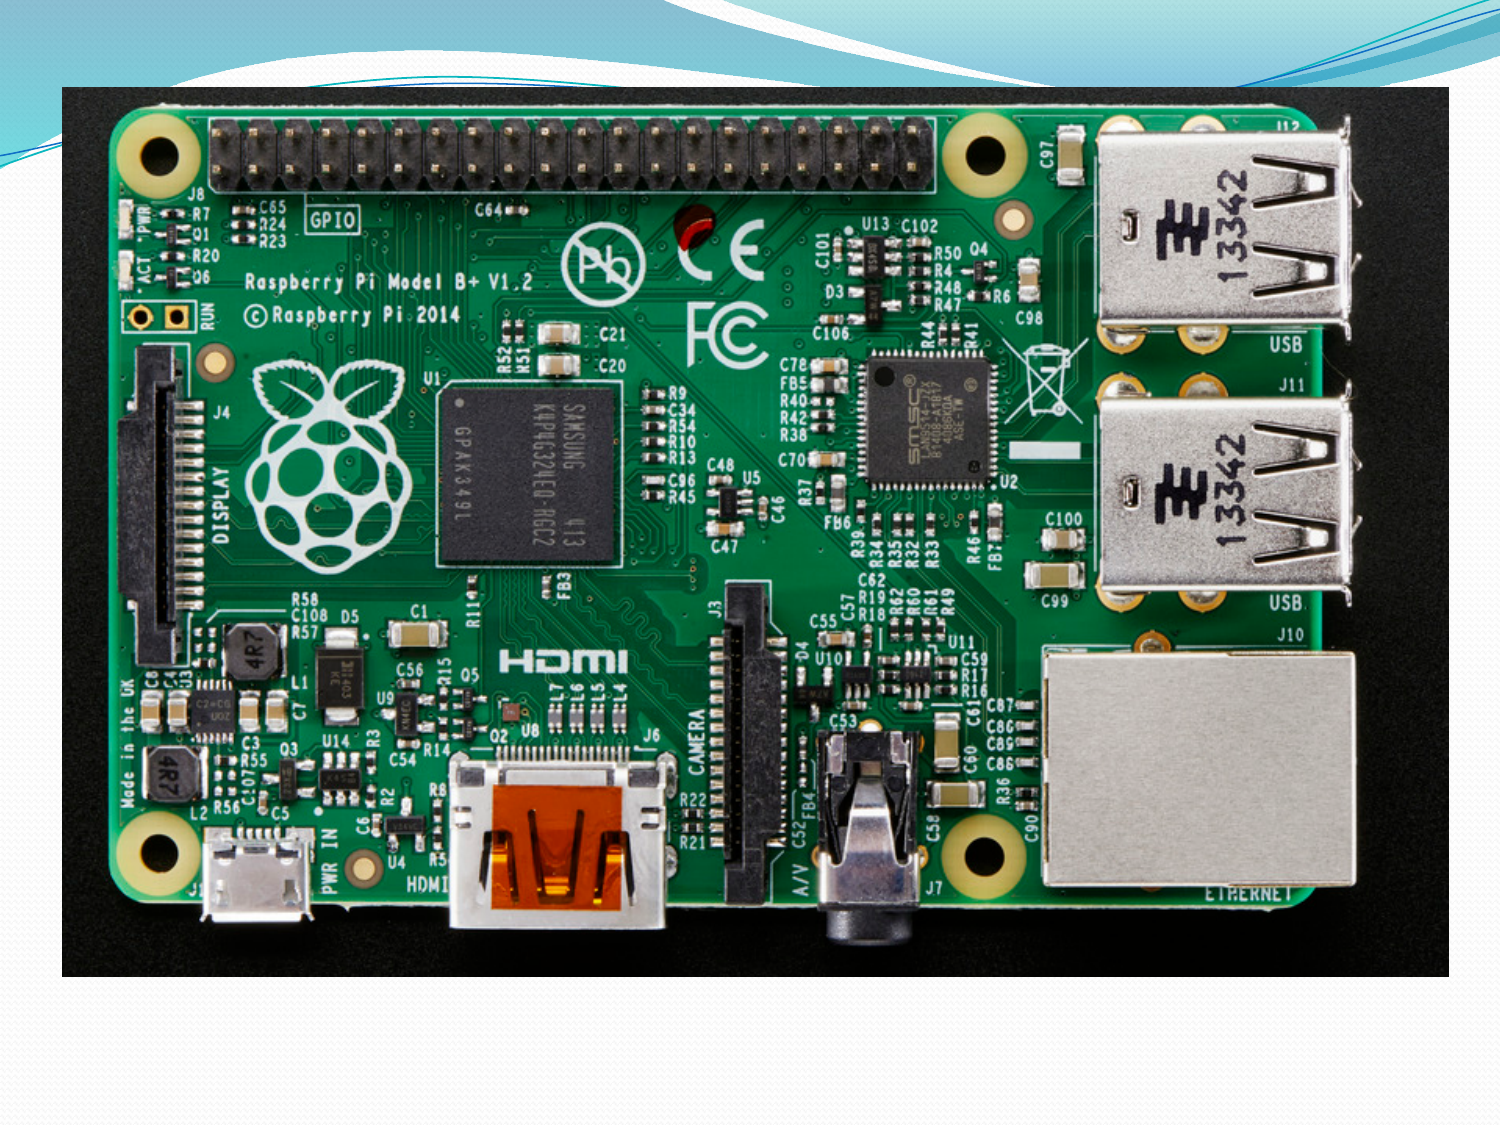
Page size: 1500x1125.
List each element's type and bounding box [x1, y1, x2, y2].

picture [62, 87, 1449, 977]
